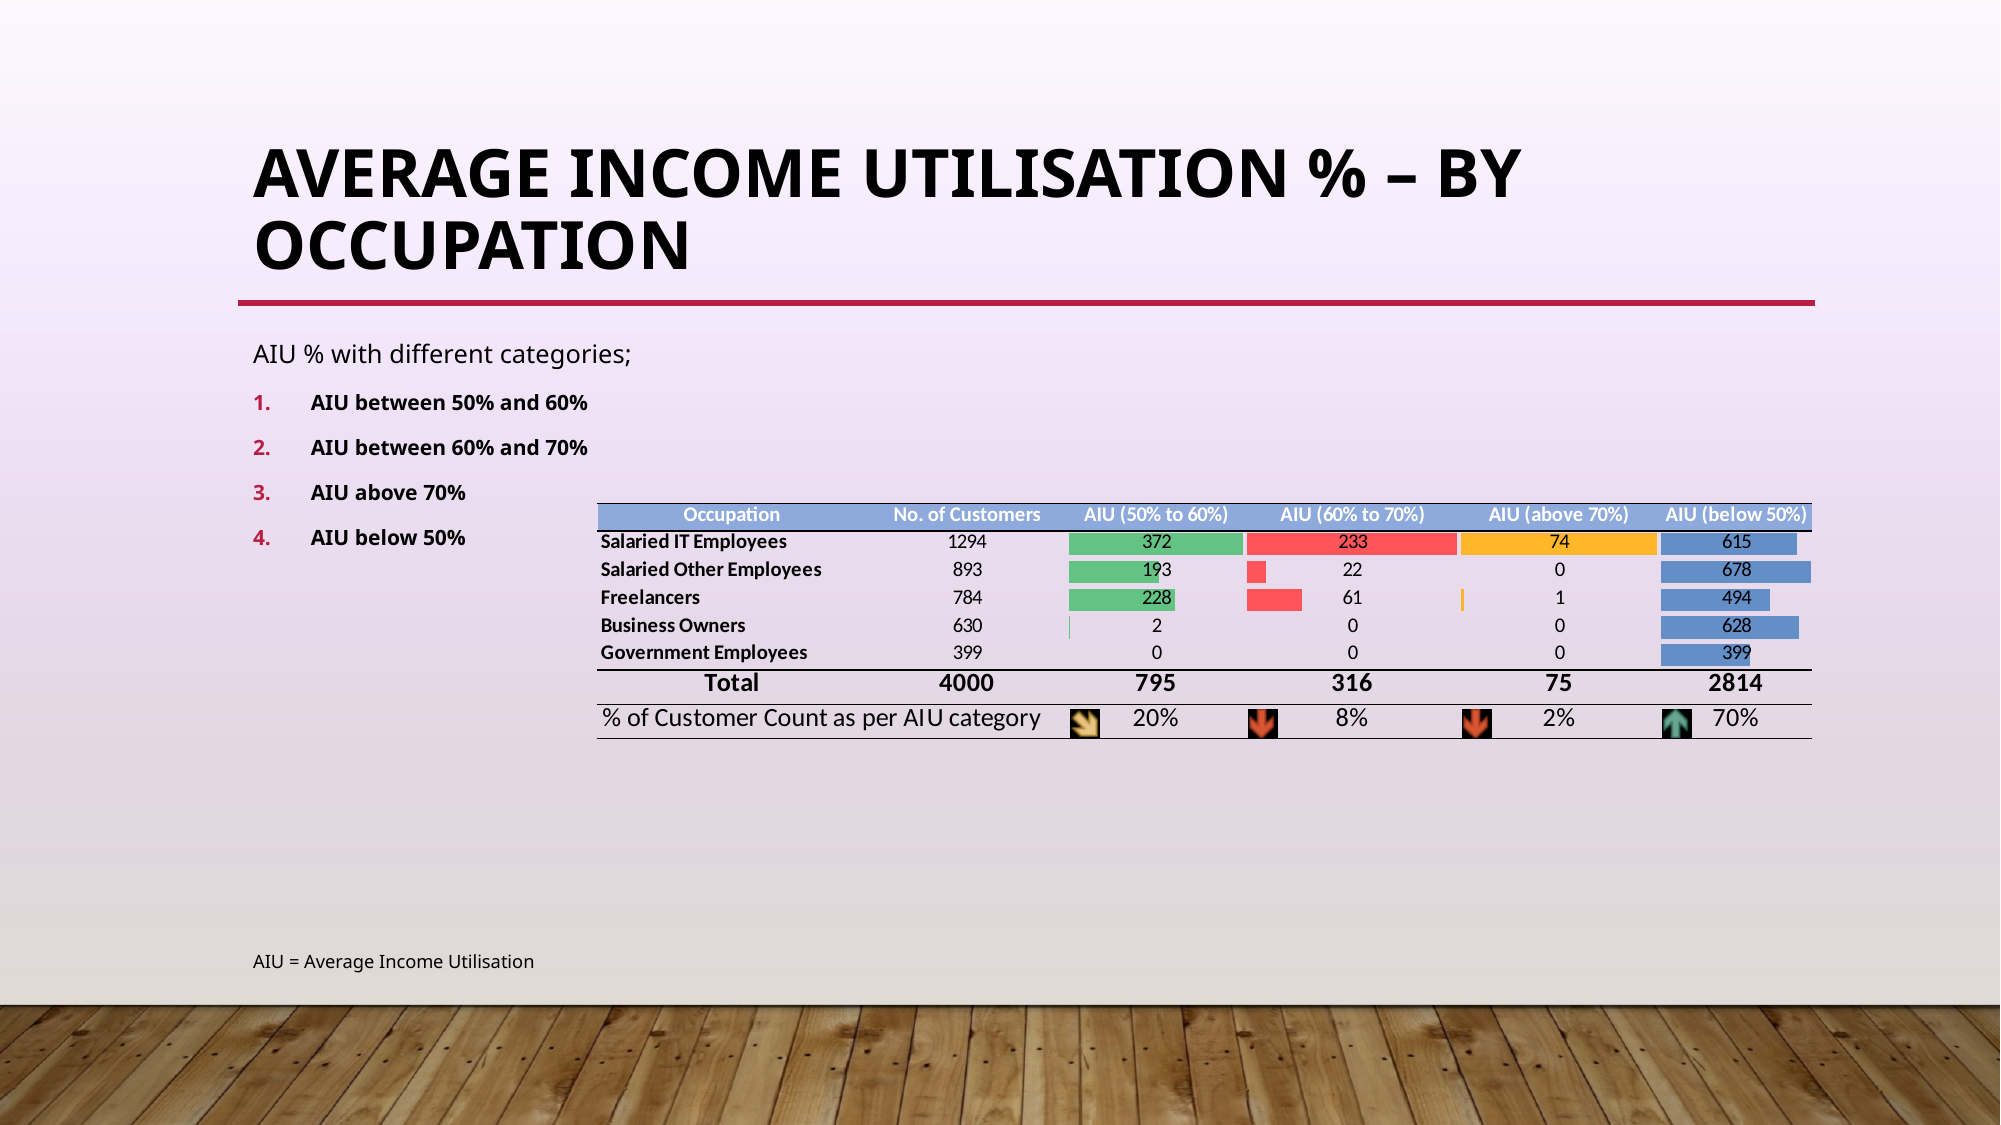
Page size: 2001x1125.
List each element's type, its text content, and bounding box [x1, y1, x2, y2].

title Average income utilisation % – by occupation [238, 131, 1814, 305]
picture [596, 502, 1814, 741]
text_box AIU % with different categories; AIU between 50% and 60% AIU between 60% and 70% AIU above 70% AIU below 50% [238, 324, 679, 563]
text_box AIU = Average Income Utilisation [238, 938, 616, 980]
picture [0, 1005, 2000, 1125]
